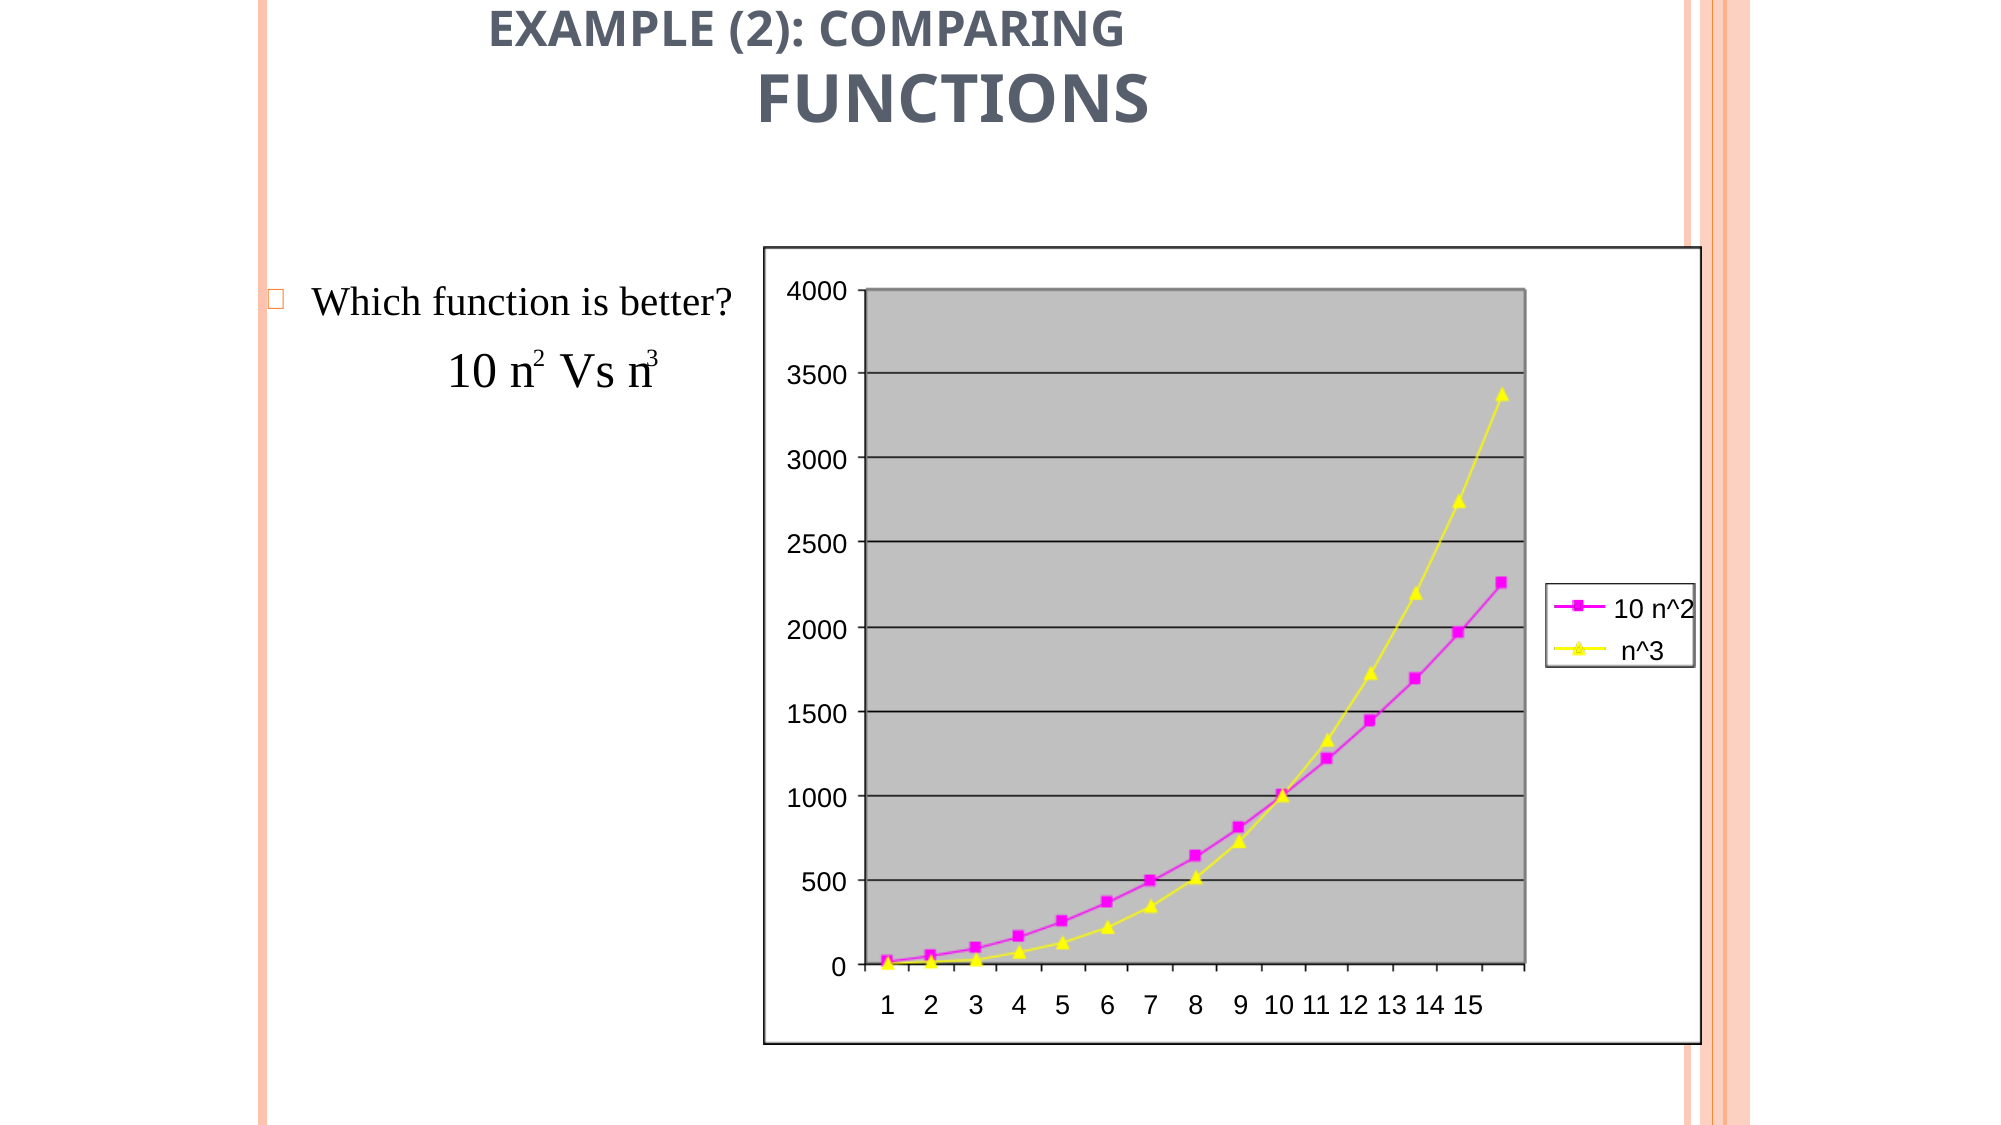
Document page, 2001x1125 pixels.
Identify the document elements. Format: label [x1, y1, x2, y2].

picture [249, 0, 1751, 1125]
